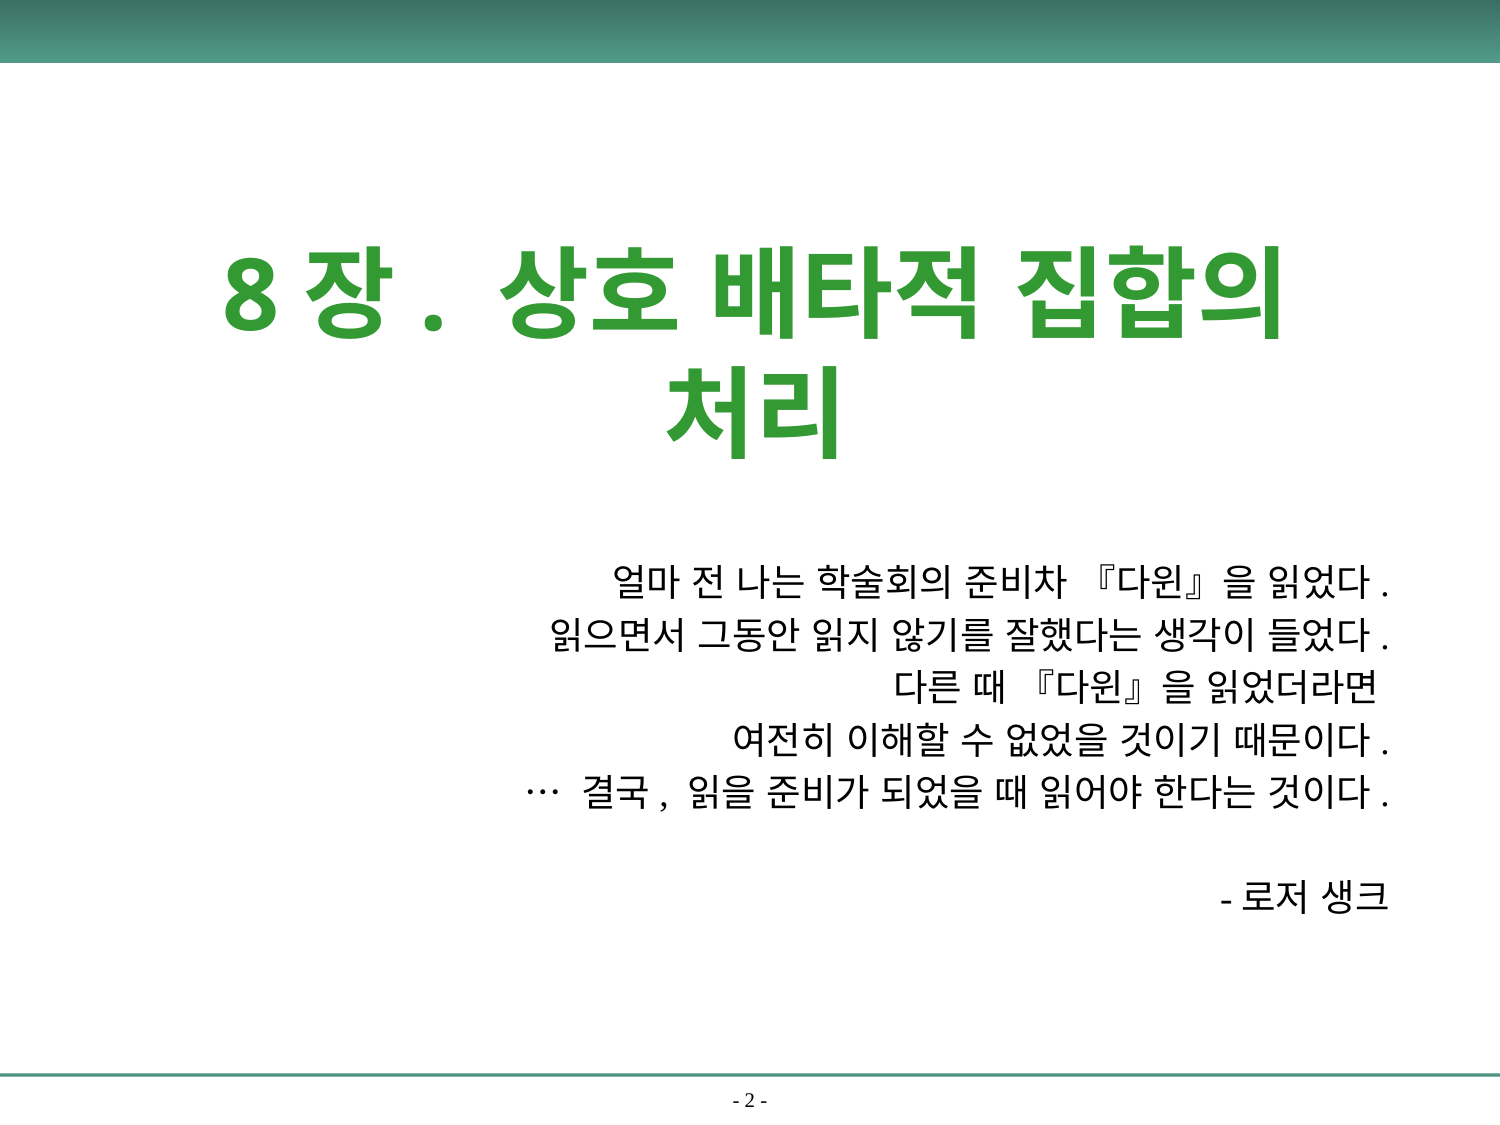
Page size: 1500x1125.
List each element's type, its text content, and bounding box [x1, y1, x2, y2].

title 8장. 상호 배타적 집합의 처리 [118, 238, 1394, 463]
text_box 얼마 전 나는 학술회의 준비차 『다윈』을 읽었다. 읽으면서 그동안 읽지 않기를 잘했다는 생각이 들었다. 다른 때 『다윈』을 읽었더라면 여전히 이해할 수 없었을 것이기 때문이다. … 결국, 읽을 준비가 되었을 때 읽어야 한다는 것이다. -로저 생크 [99, 552, 1405, 954]
